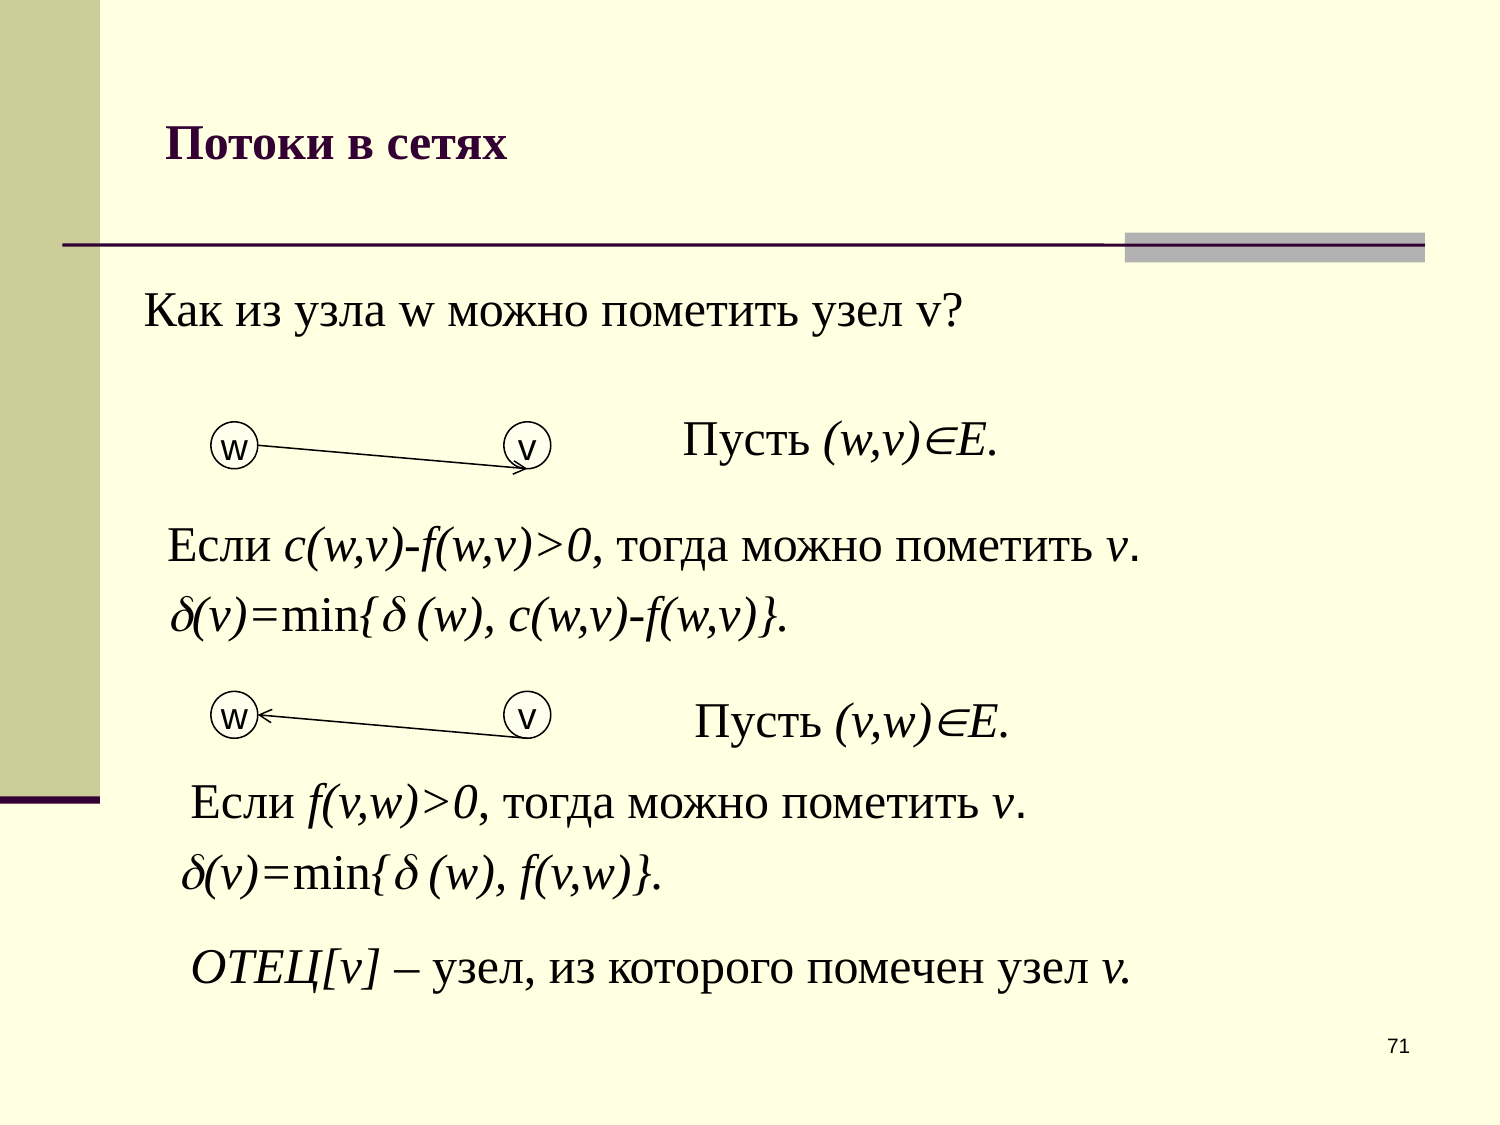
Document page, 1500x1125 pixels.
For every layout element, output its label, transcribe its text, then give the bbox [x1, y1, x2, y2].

text_box ОТЕЦ[v] – узел, из которого помечен узел v. [175, 925, 1465, 1001]
text_box v [503, 421, 551, 469]
text_box Если с(w,v)-f(w,v)>0, тогда можно пометить v. [152, 503, 1442, 574]
text_box v [503, 691, 551, 739]
text_box Пусть (w,v)E. [667, 398, 1032, 474]
text_box w [210, 421, 258, 469]
text_box Пусть (v,w)E. [679, 679, 1043, 755]
text_box (v)=min{ (w), f(v,w)}. [163, 831, 1453, 907]
text_box (v)=min{ (w), с(w,v)-f(w,v)}. [152, 574, 1442, 649]
title Потоки в сетях [149, 45, 1426, 234]
slide_number 71 [1112, 1024, 1426, 1101]
text_box w [210, 691, 258, 739]
text_box Если f(v,w)>0, тогда можно пометить v. [175, 761, 1465, 837]
text_box Как из узла w можно пометить узел v? [128, 269, 1418, 345]
